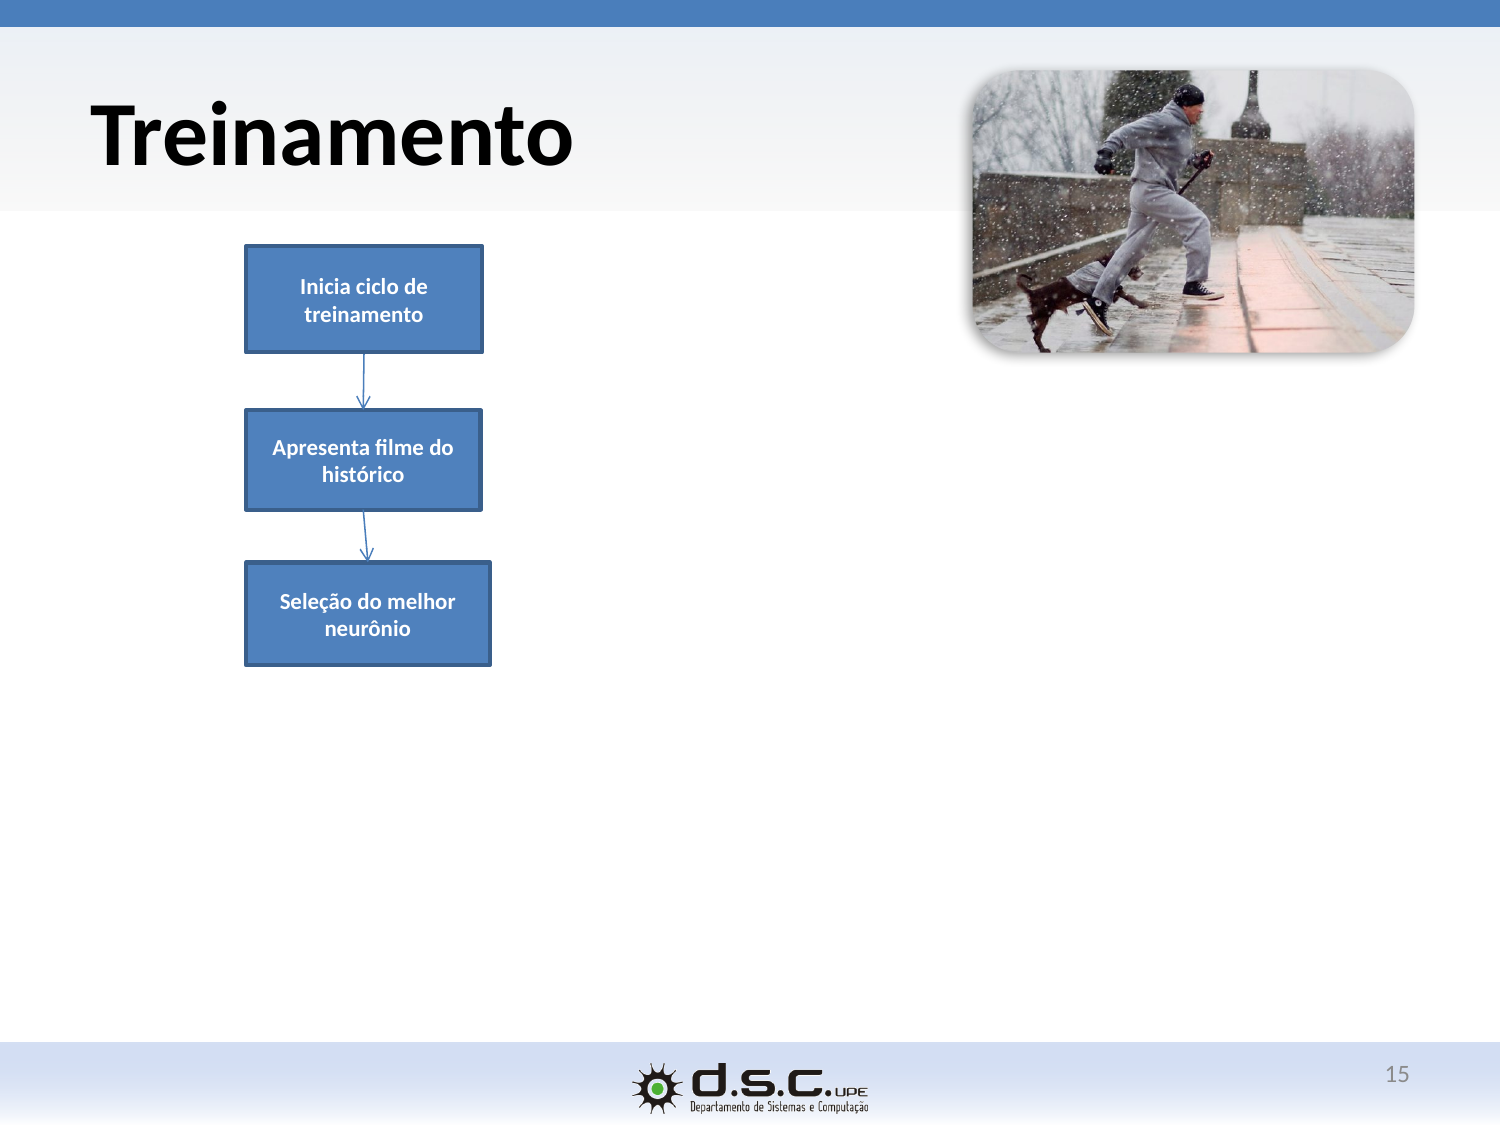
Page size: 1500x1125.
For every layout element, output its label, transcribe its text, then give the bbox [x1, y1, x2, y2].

text_box Apresenta filme do histórico [244, 408, 483, 512]
picture [632, 1063, 868, 1114]
title Treinamento [75, 35, 1425, 223]
text_box Seleção do melhor neurônio [244, 560, 492, 667]
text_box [338, 533, 393, 539]
text_box Inicia ciclo de treinamento [244, 244, 484, 354]
picture [972, 70, 1415, 353]
slide_number 15 [1074, 1042, 1425, 1103]
